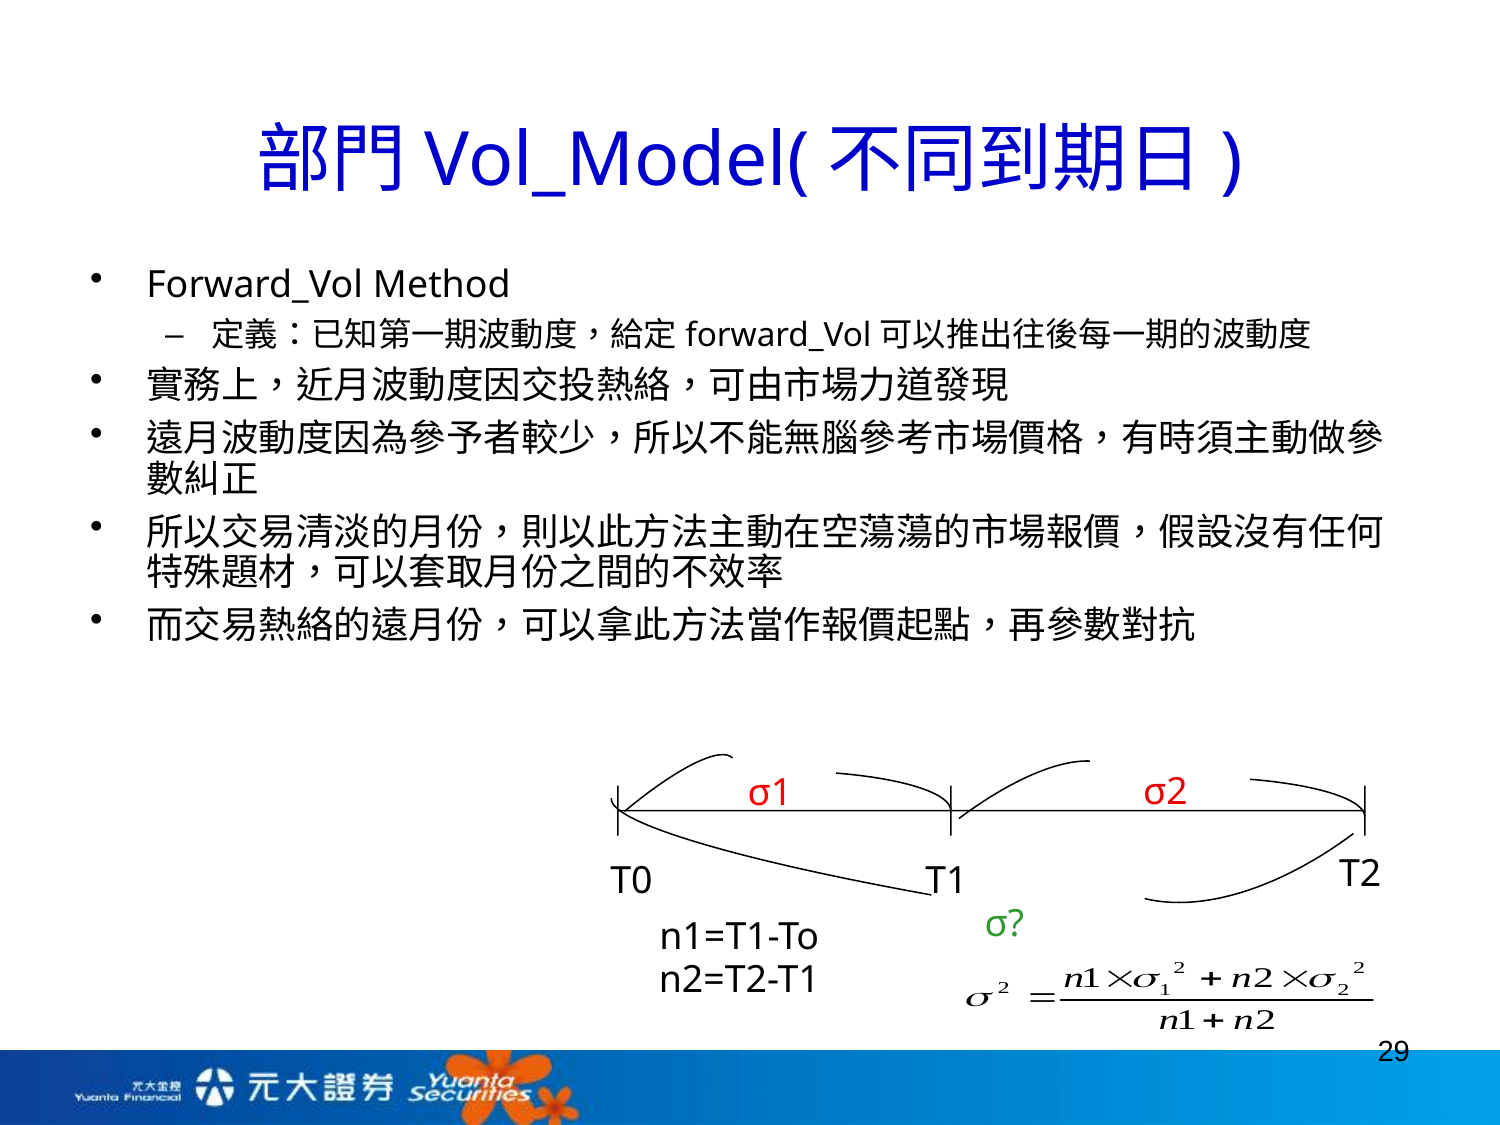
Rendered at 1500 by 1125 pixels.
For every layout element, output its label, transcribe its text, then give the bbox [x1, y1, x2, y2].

list Forward_Vol Method 定義：已知第一期波動度，給定forward_Vol可以推出往後每一期的波動度 實務上，近月波動度因交投熱絡，可由市場力道發現 遠月波動度因為參予者較少，所以不能無腦參考市場價格，有時須主動做參數糾正 所以交易清淡的月份，則以此方法主動在空蕩蕩的市場報價，假設沒有任何特殊題材，可以套取月份之間的不效率 而交易熱絡的遠月份，可以拿此方法當作報價起點，再參數對抗 [75, 257, 1425, 1000]
picture [0, 1050, 1169, 1125]
title 部門Vol_Model(不同到期日) [75, 78, 1425, 233]
slide_number 29 [1074, 1024, 1425, 1103]
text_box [572, 668, 1401, 1036]
